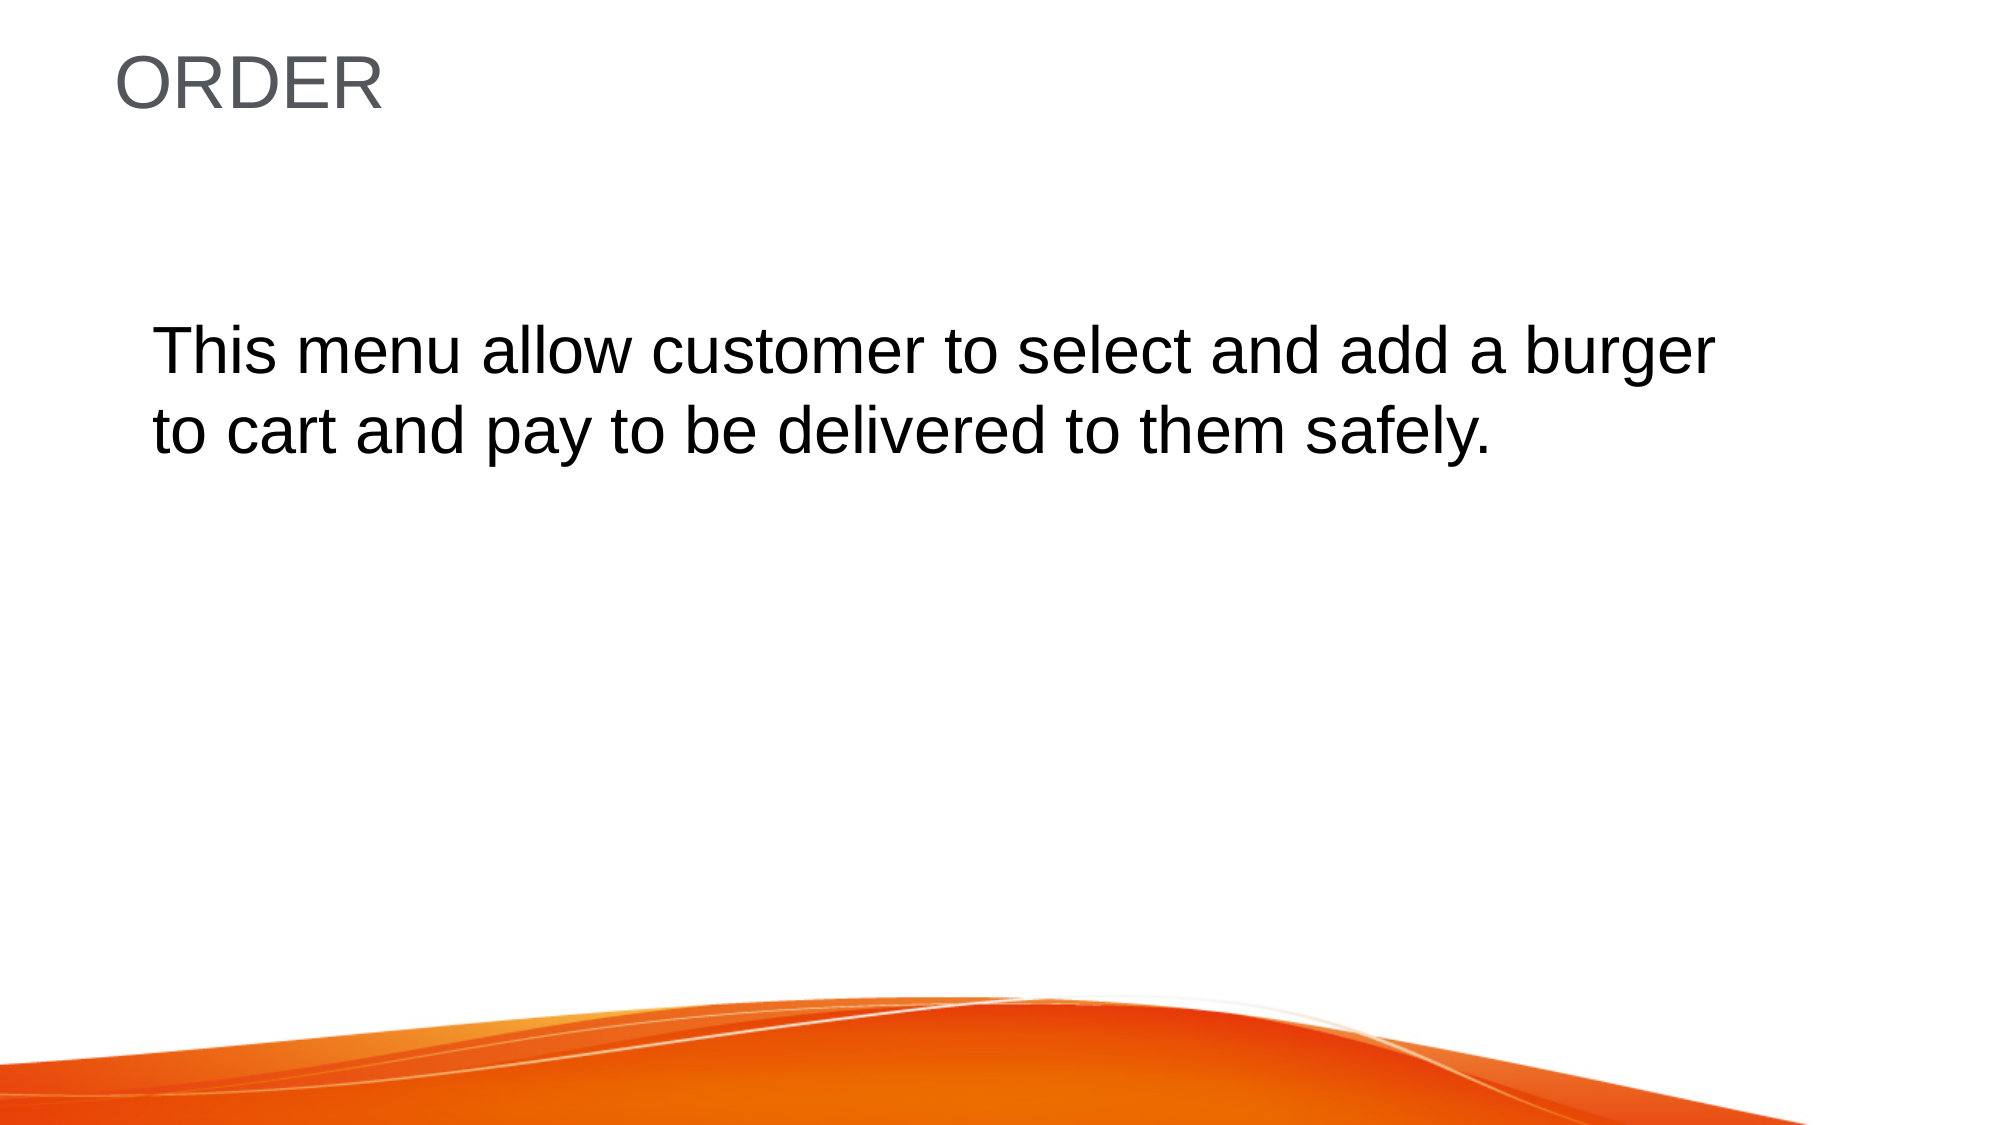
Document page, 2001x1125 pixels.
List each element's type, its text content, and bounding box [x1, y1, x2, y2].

picture [0, 0, 2000, 1125]
title ORDER [99, 30, 1901, 127]
list This menu allow customer to select and add a burger to cart and pay to be delivered to them safely. [137, 299, 1784, 1065]
